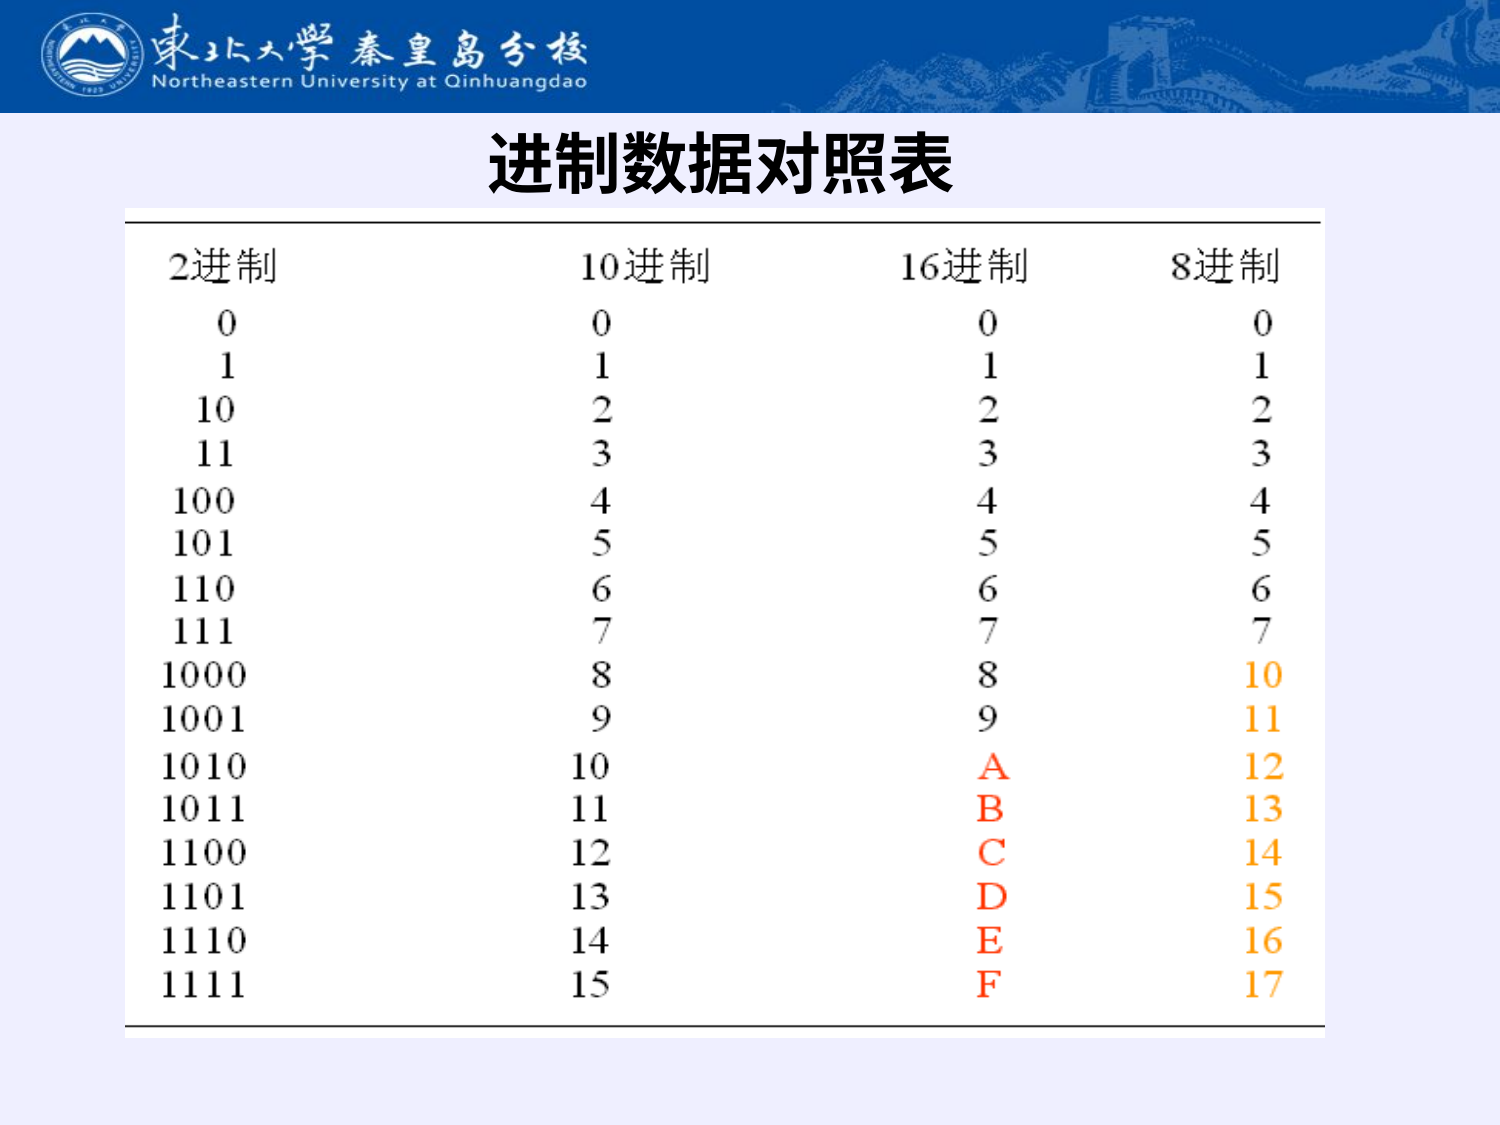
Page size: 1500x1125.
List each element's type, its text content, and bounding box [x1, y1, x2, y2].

picture [0, 0, 1500, 113]
text_box 进制数据对照表 [225, 97, 1175, 206]
picture [124, 208, 1326, 1038]
